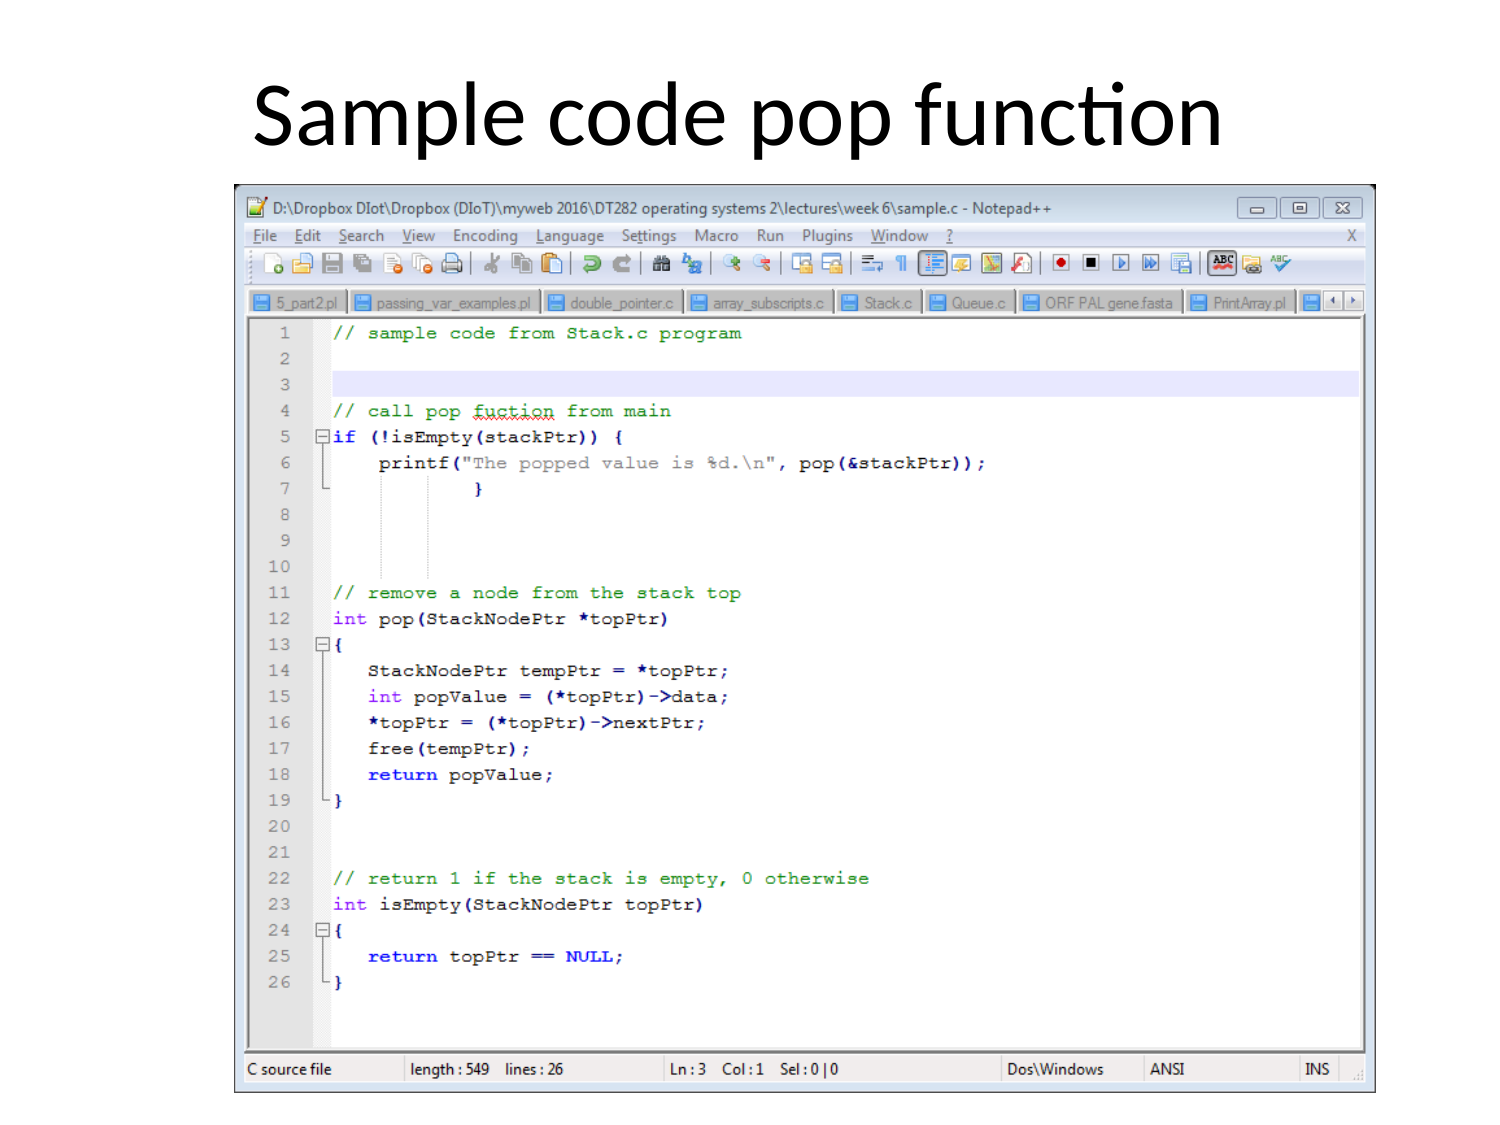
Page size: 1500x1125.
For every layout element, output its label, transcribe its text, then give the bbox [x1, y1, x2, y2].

title Sample code pop function [75, 45, 1425, 173]
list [234, 184, 1376, 1093]
